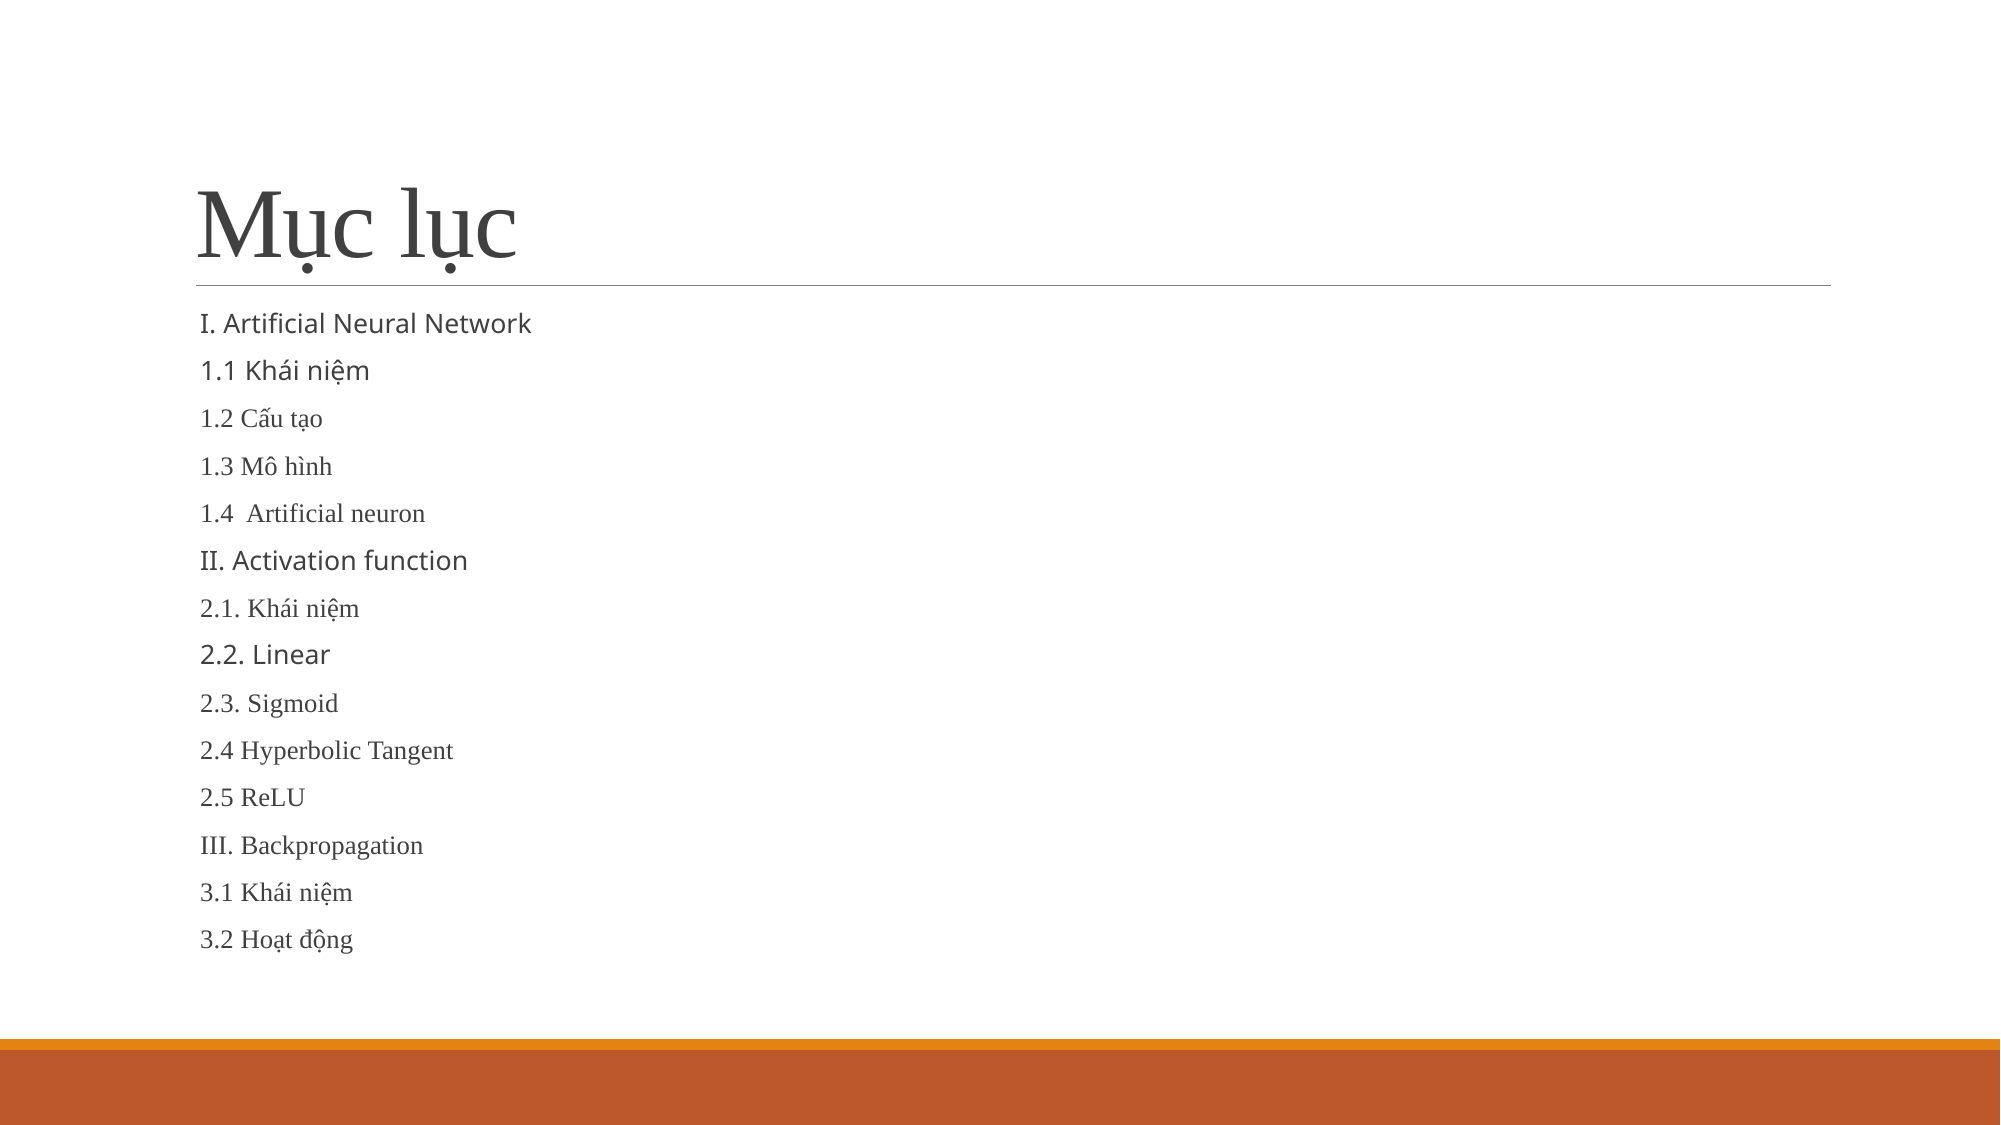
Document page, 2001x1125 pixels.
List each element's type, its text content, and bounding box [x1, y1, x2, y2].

list I. Artificial Neural Network 1.1 Khái niệm 1.2 Cấu tạo 1.3 Mô hình 1.4 Artificial neuron II. Activation function 2.1. Khái niệm 2.2. Linear 2.3. Sigmoid 2.4 Hyperbolic Tangent 2.5 ReLU III. Backpropagation 3.1 Khái niệm 3.2 Hoạt động [180, 302, 1830, 963]
title Mục lục [180, 47, 1830, 285]
